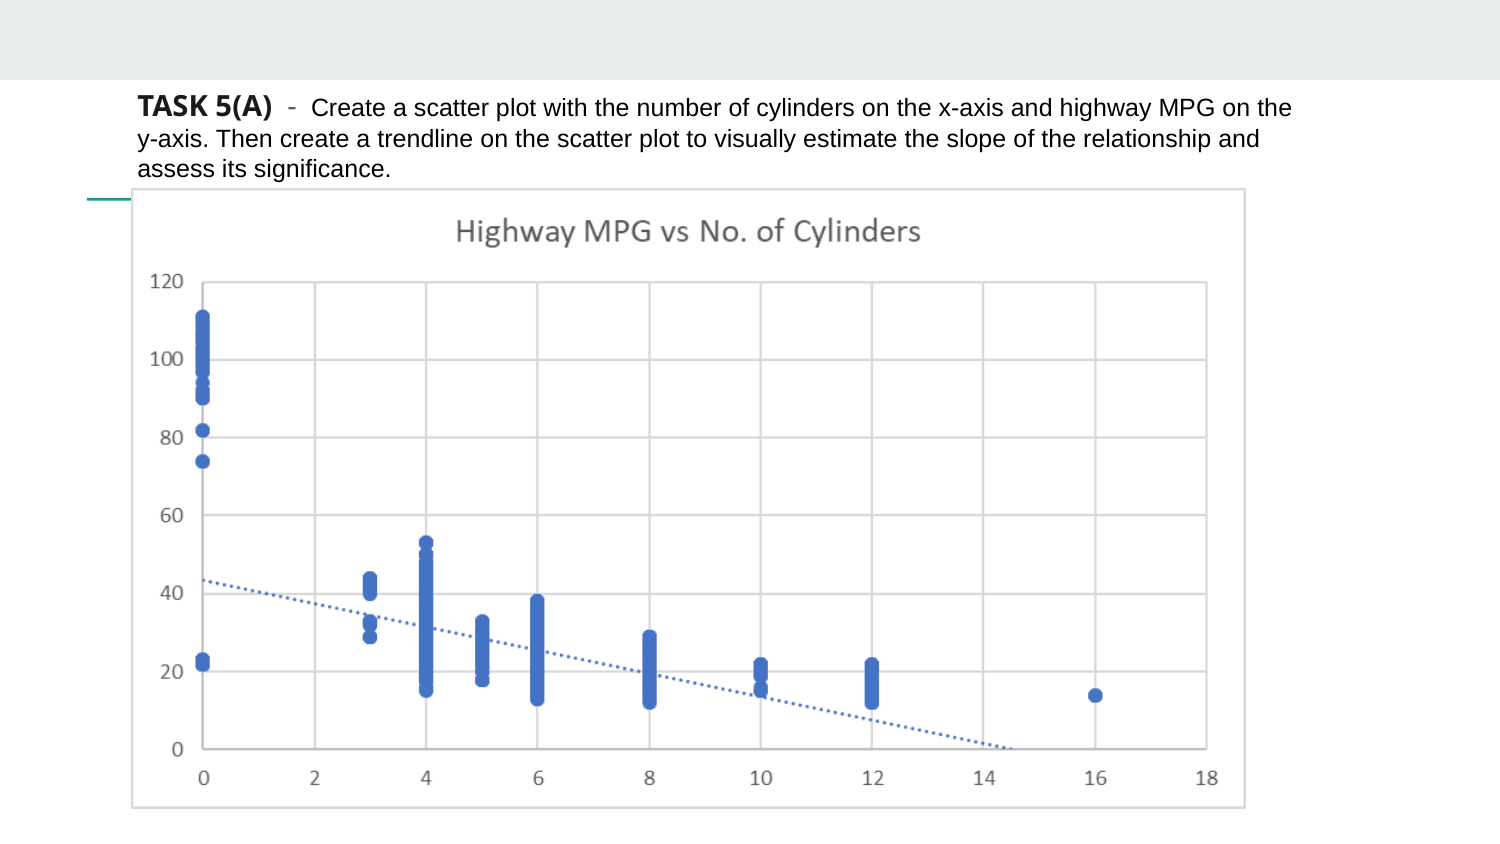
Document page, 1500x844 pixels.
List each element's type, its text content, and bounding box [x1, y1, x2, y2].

picture [131, 187, 1247, 810]
text_box TASK 5(A) - Create a scatter plot with the number of cylinders on the x-axis and highway MPG on the y-axis. Then create a trendline on the scatter plot to visually estimate the slope of the relationship and assess its significance. [122, 72, 1321, 173]
